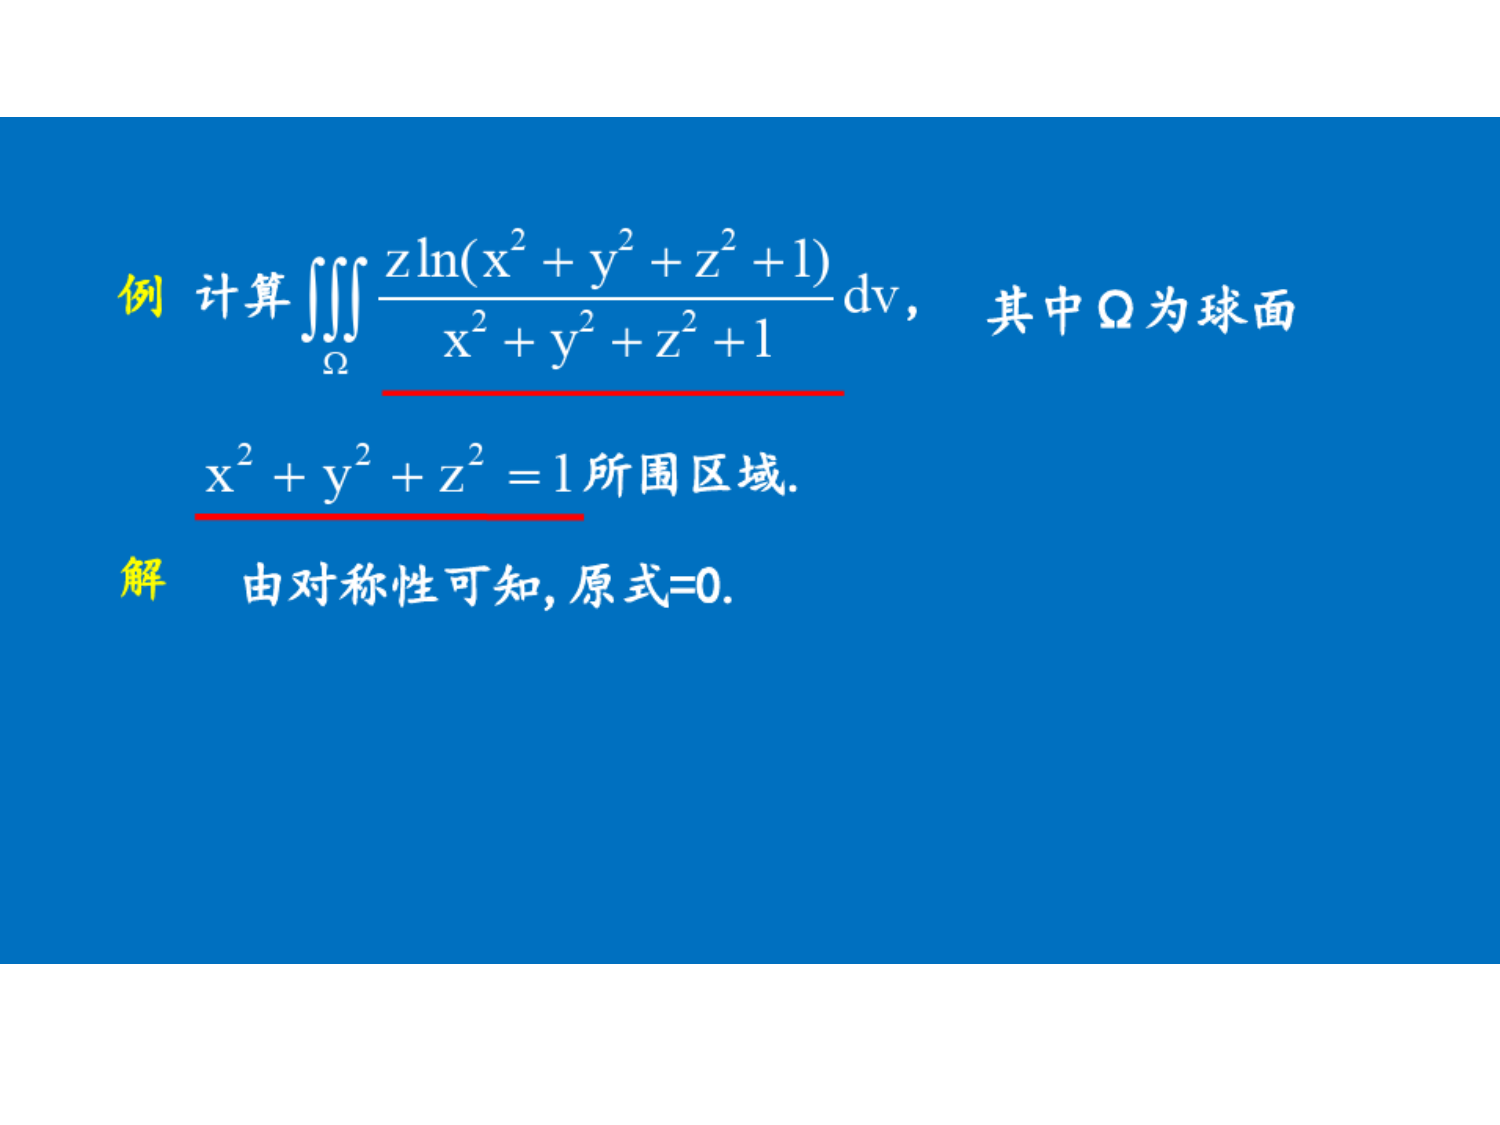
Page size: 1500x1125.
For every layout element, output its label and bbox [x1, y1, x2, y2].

picture [0, 116, 1500, 965]
